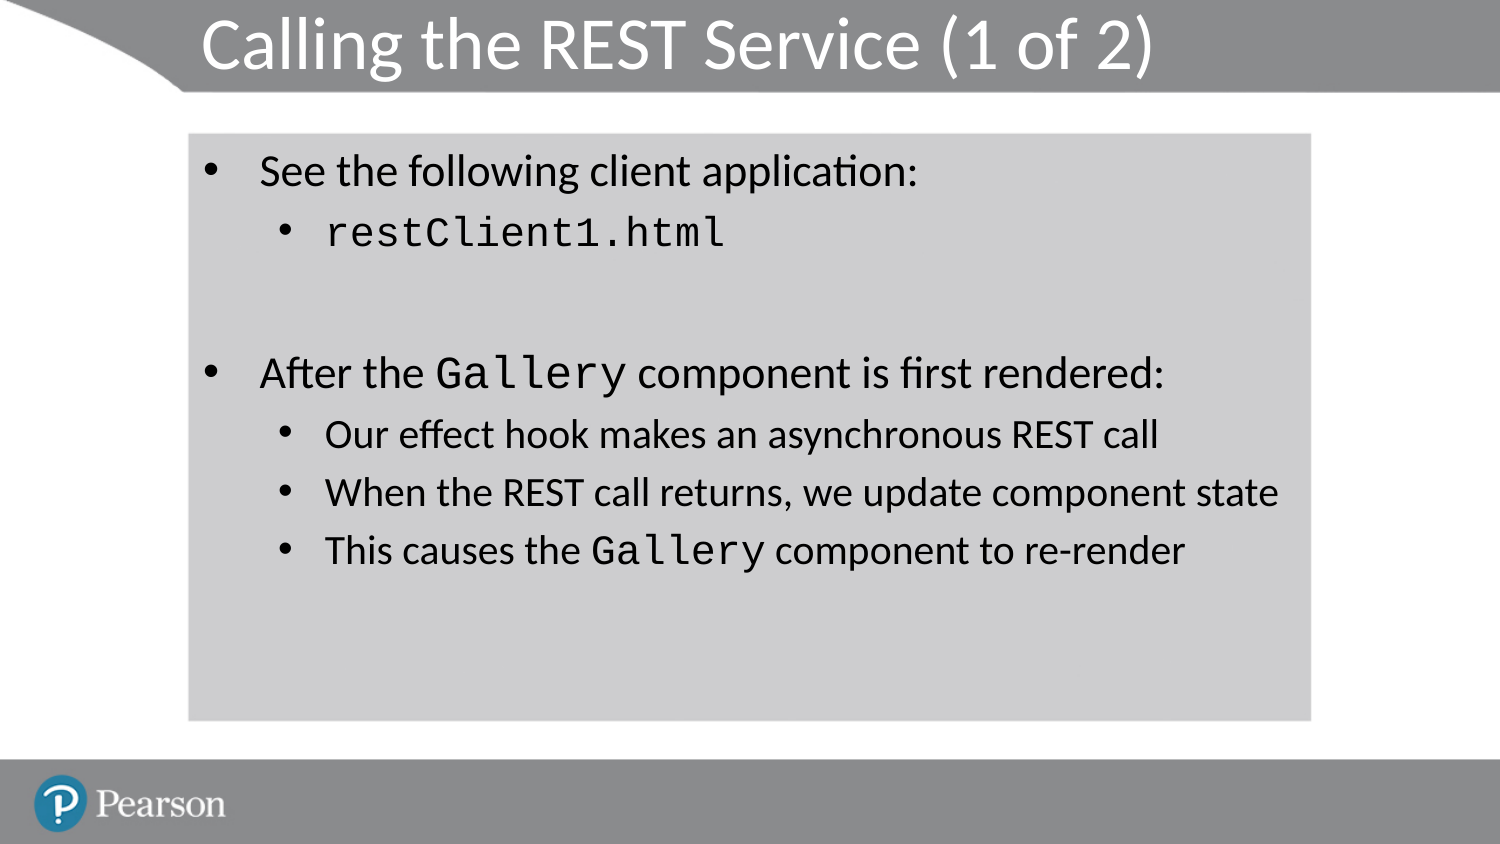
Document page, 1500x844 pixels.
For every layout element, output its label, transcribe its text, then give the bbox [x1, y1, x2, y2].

list See the following client application: restClient1.html After the Gallery component is first rendered: Our effect hook makes an asynchronous REST call When the REST call returns, we update component state This causes the Gallery component to re-render [188, 133, 1311, 716]
title Calling the REST Service (1 of 2) [186, 0, 1425, 79]
picture [0, 0, 1500, 844]
